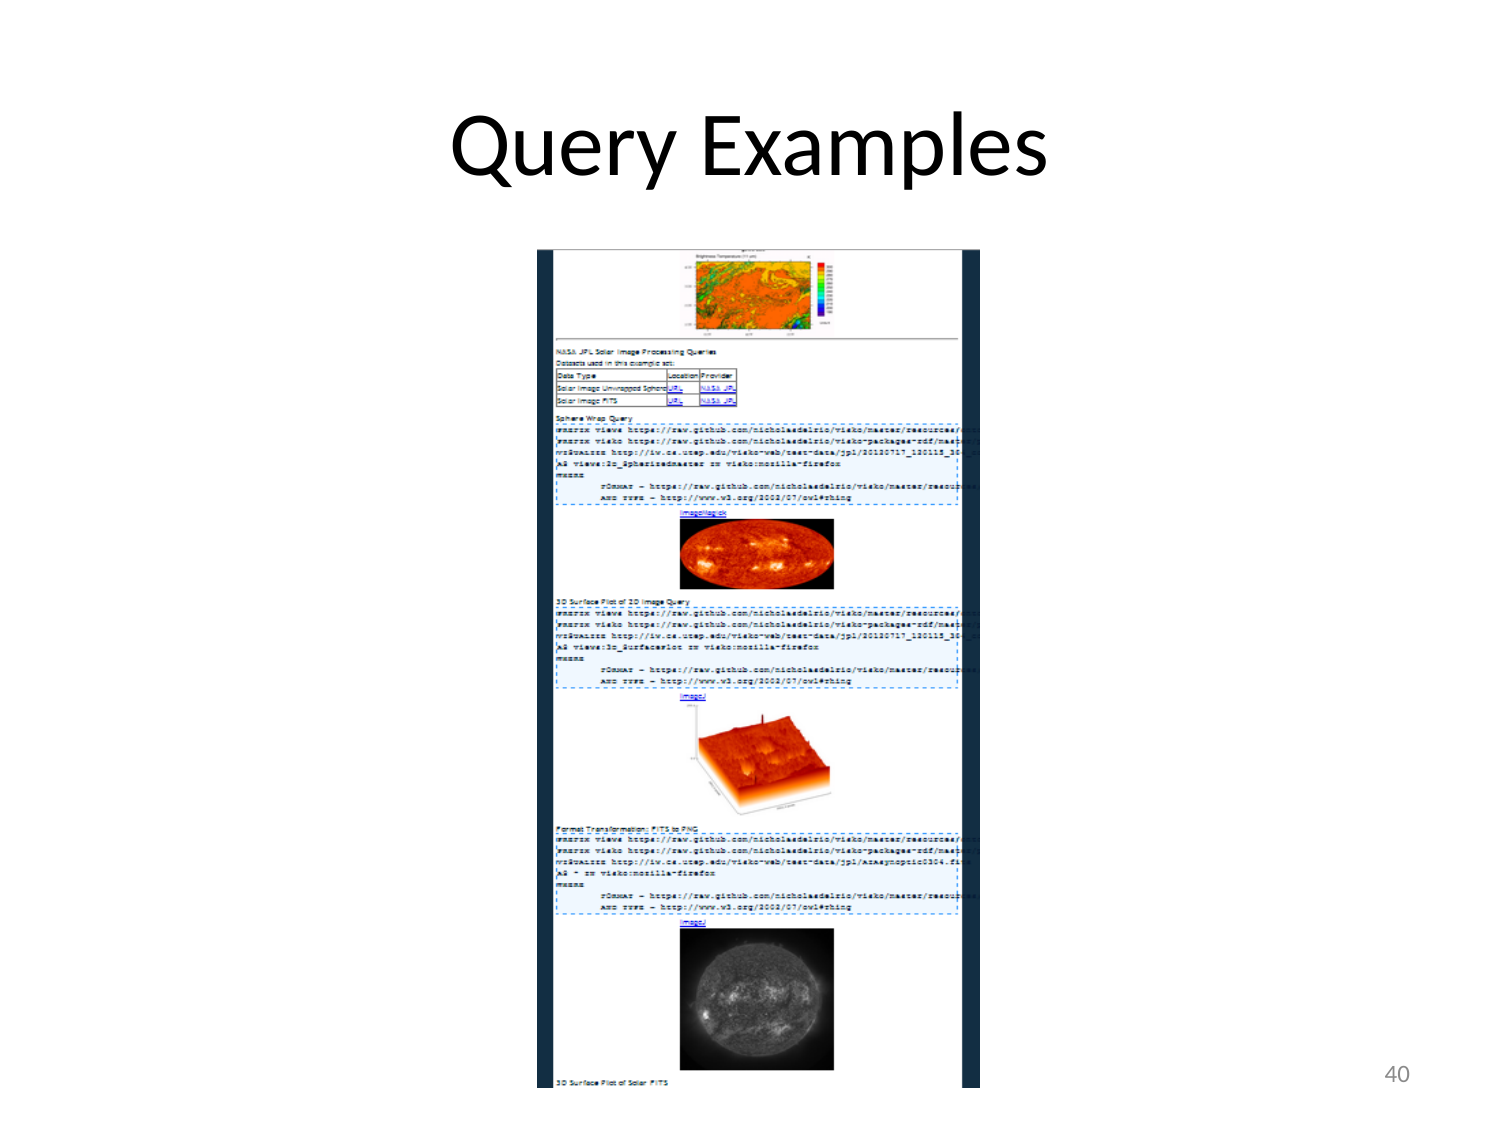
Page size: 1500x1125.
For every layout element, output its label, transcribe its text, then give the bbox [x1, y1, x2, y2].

picture [537, 249, 981, 1088]
slide_number 40 [1074, 1042, 1425, 1103]
title Query Examples [75, 45, 1425, 233]
